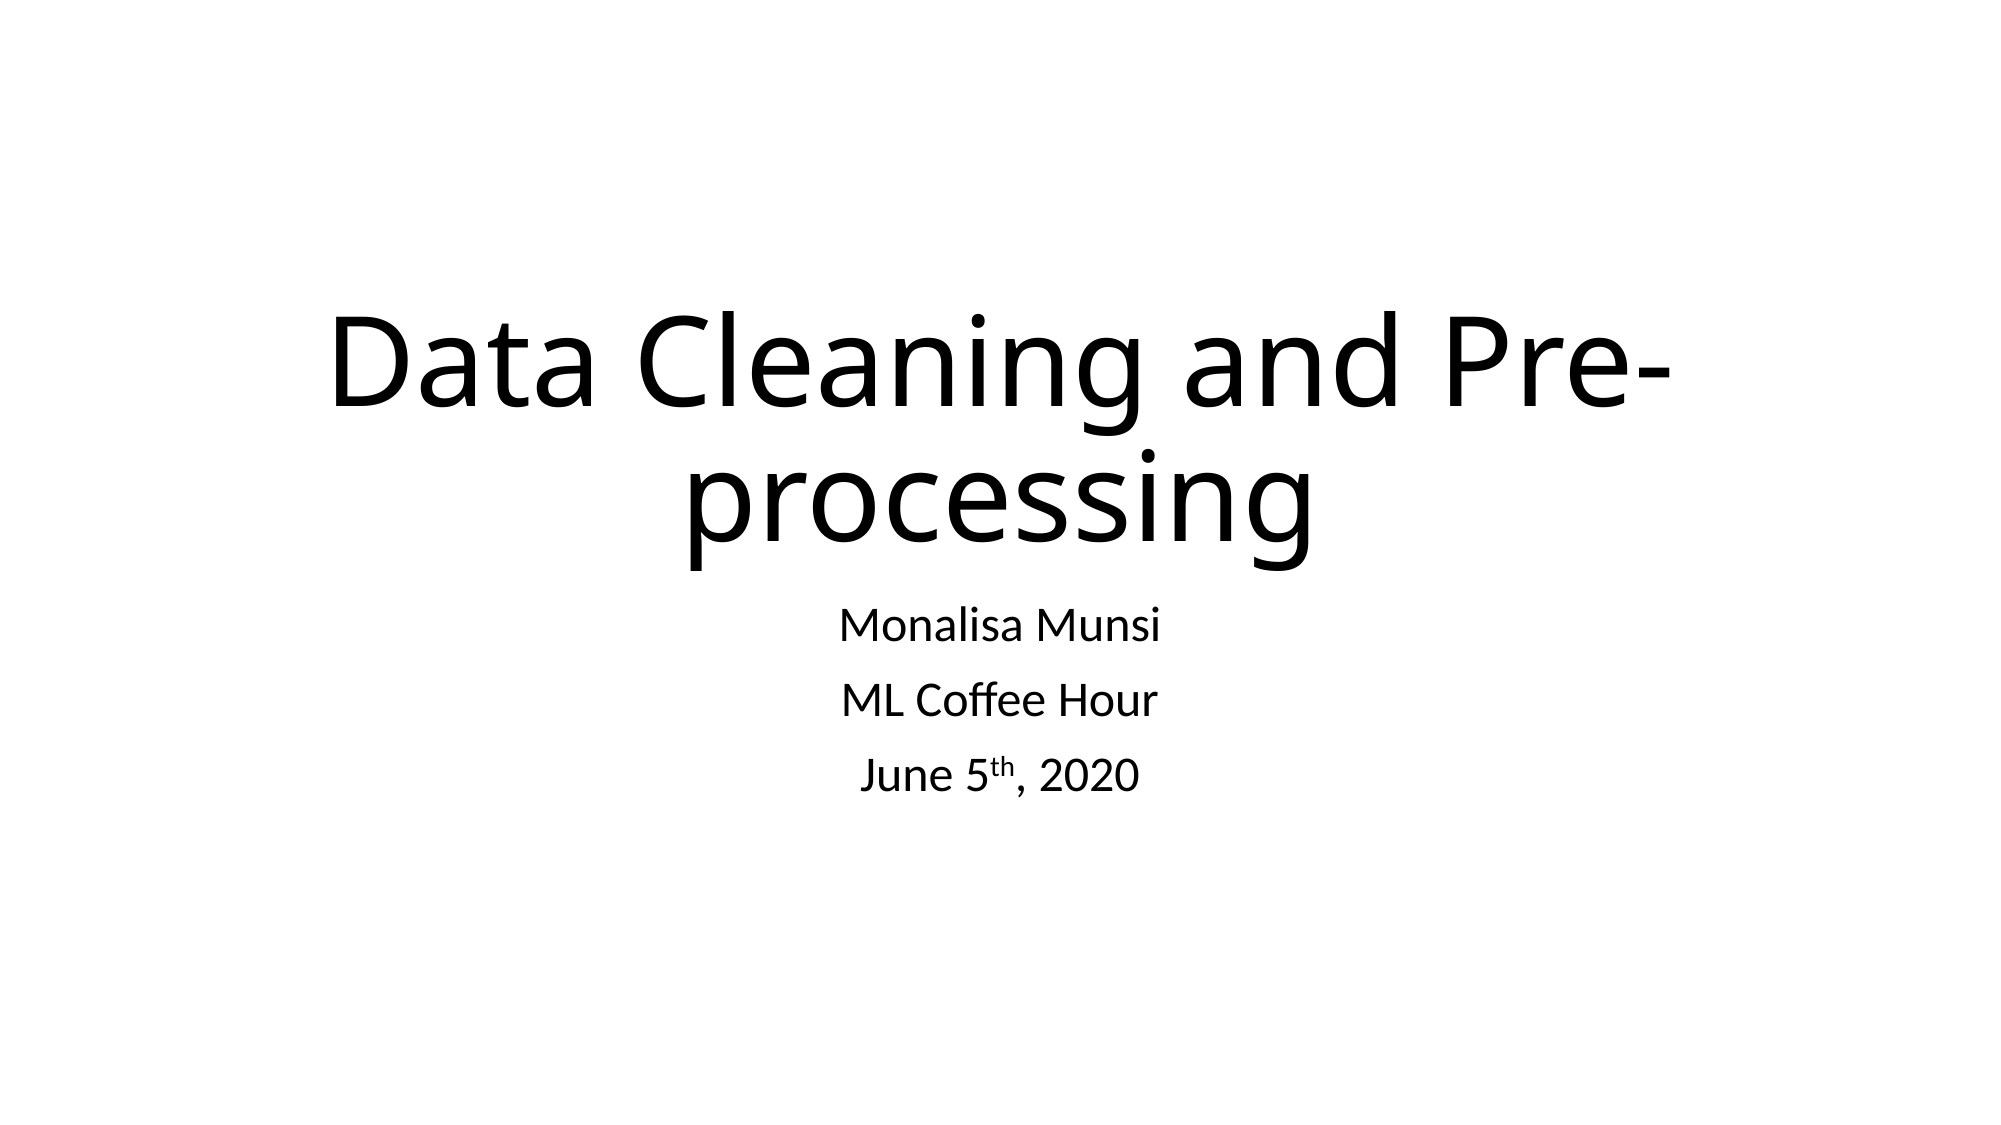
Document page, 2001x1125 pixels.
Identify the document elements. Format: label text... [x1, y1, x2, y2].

title Data Cleaning and Pre-processing [249, 184, 1750, 576]
subtitle Monalisa Munsi ML Coffee Hour June 5th, 2020 [249, 590, 1750, 863]
